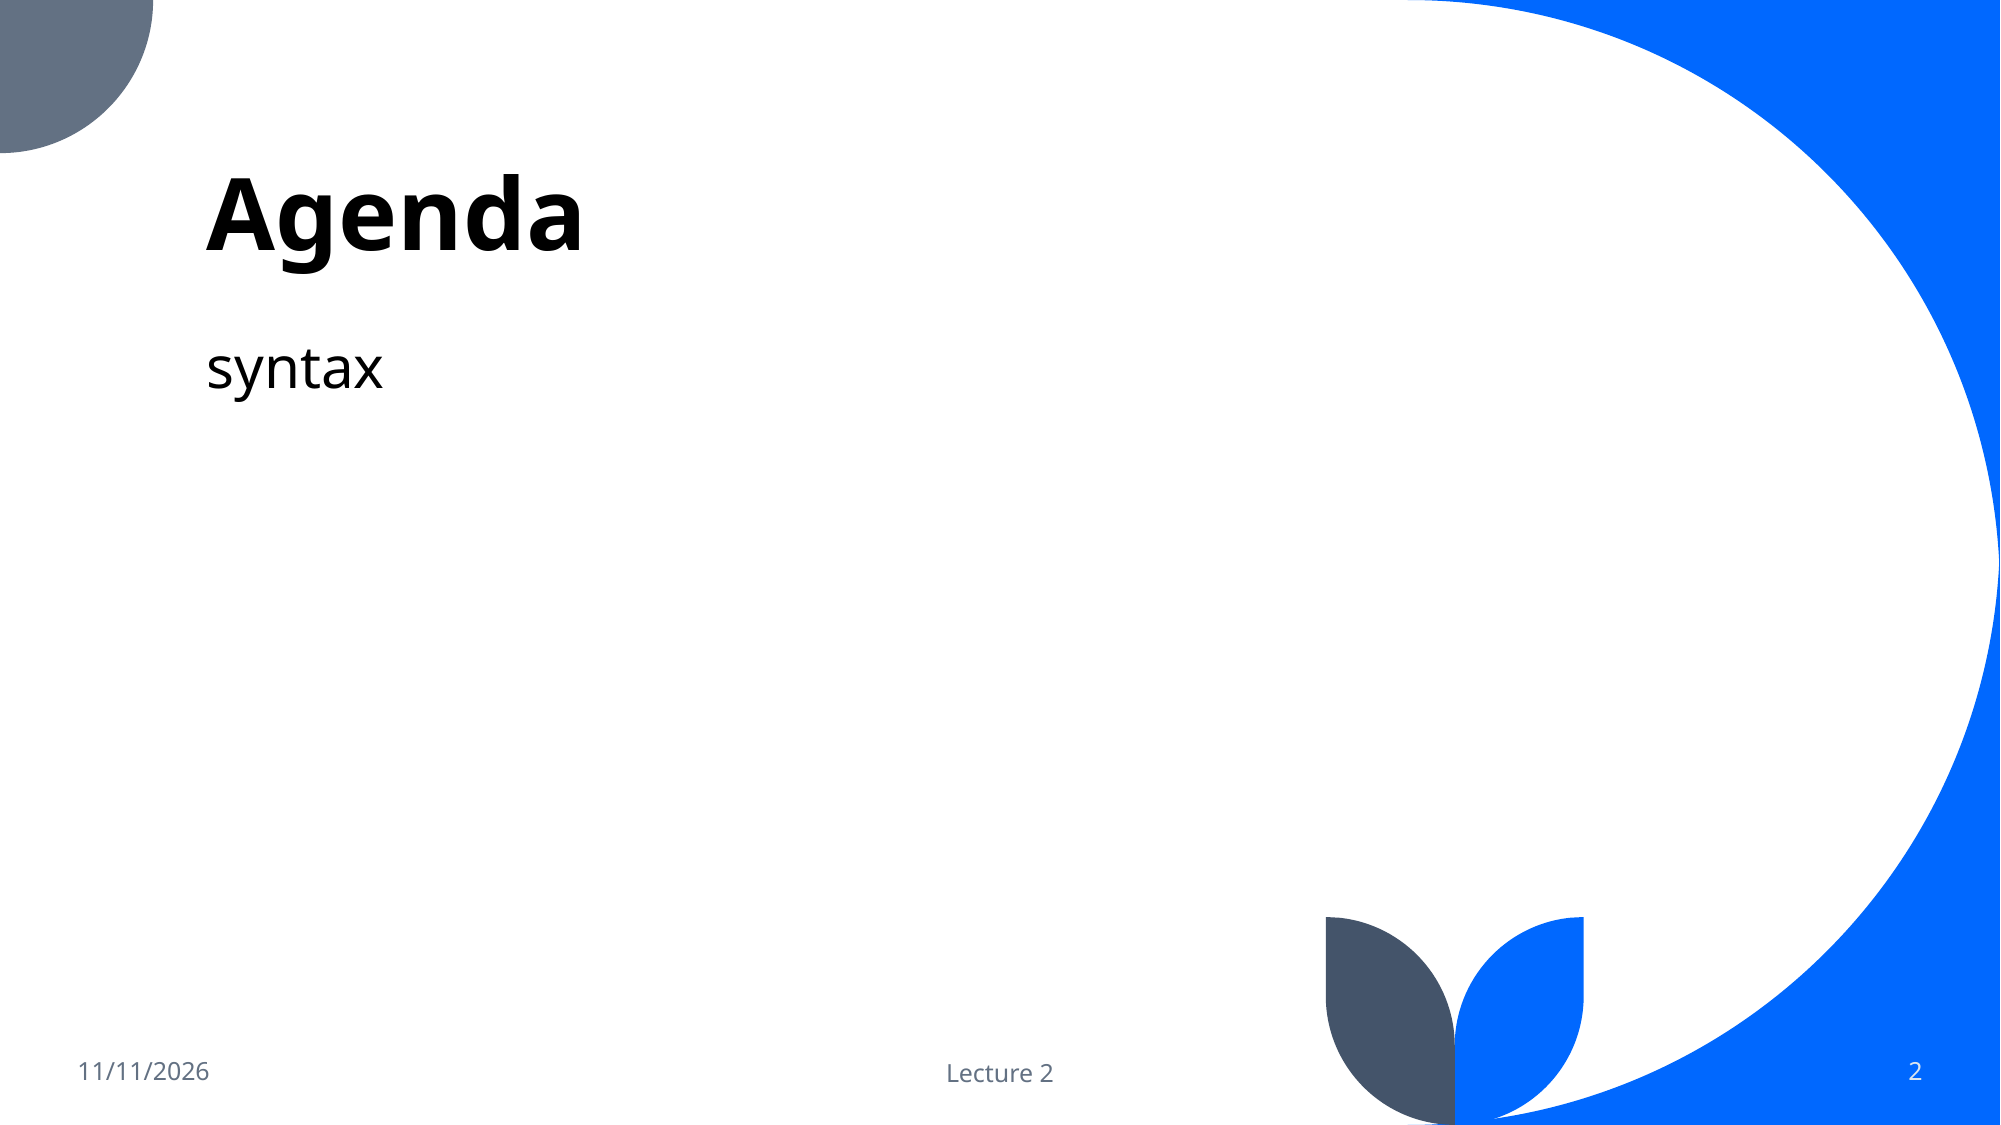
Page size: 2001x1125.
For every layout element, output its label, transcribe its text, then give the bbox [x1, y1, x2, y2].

footer Lecture 2 [662, 1042, 1338, 1103]
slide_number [62, 1042, 513, 1103]
list syntax [191, 330, 1796, 884]
title Agenda [191, 22, 1796, 280]
slide_number 2 [1665, 1042, 1938, 1103]
